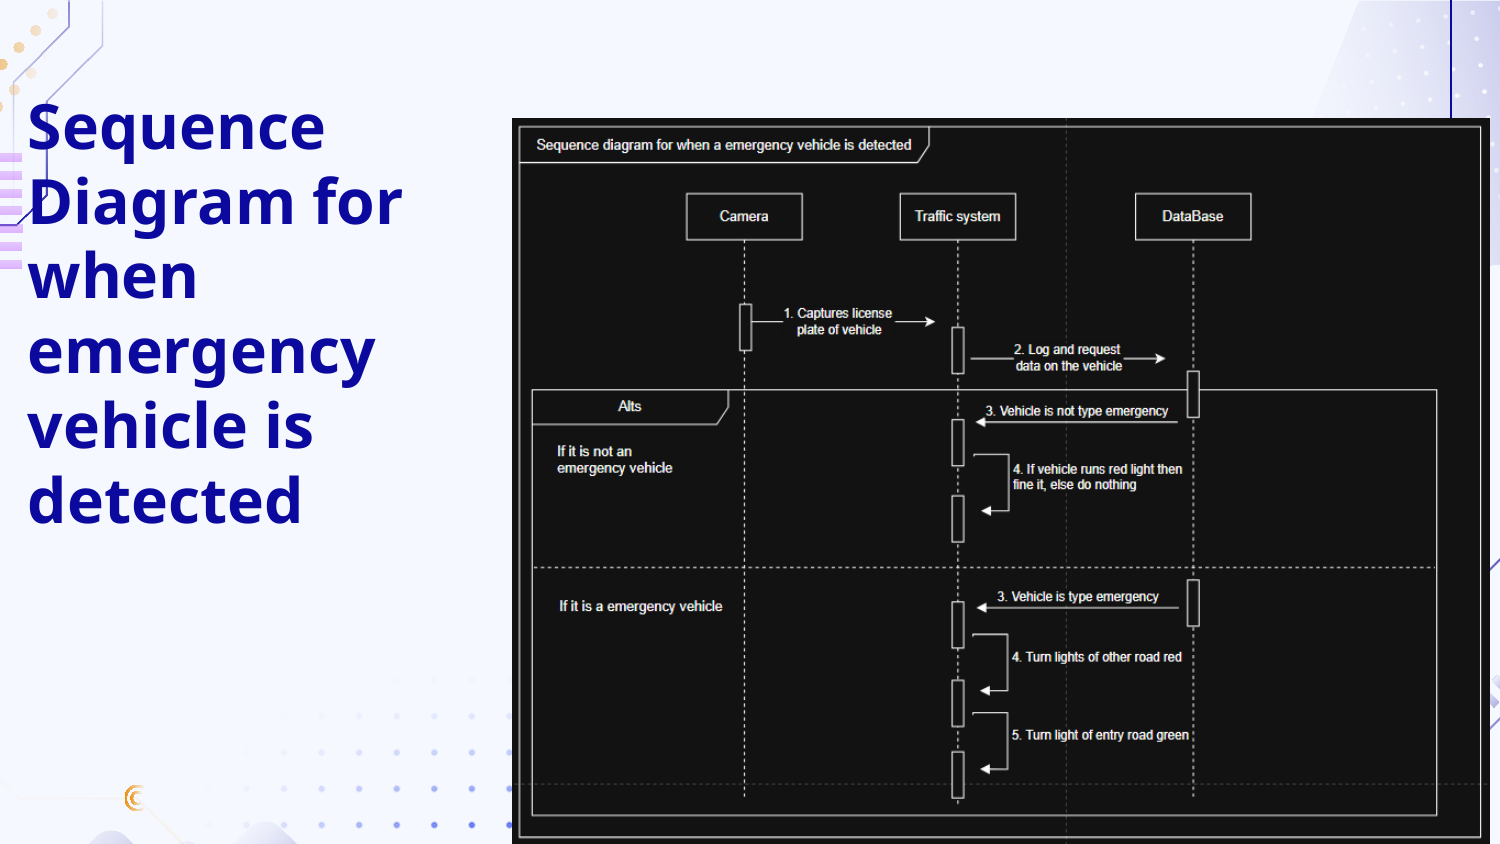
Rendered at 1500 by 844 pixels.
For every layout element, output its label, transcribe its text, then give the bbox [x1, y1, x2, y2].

title Sequence Diagram for when emergency vehicle is detected [12, 71, 529, 166]
picture [179, 0, 1500, 844]
